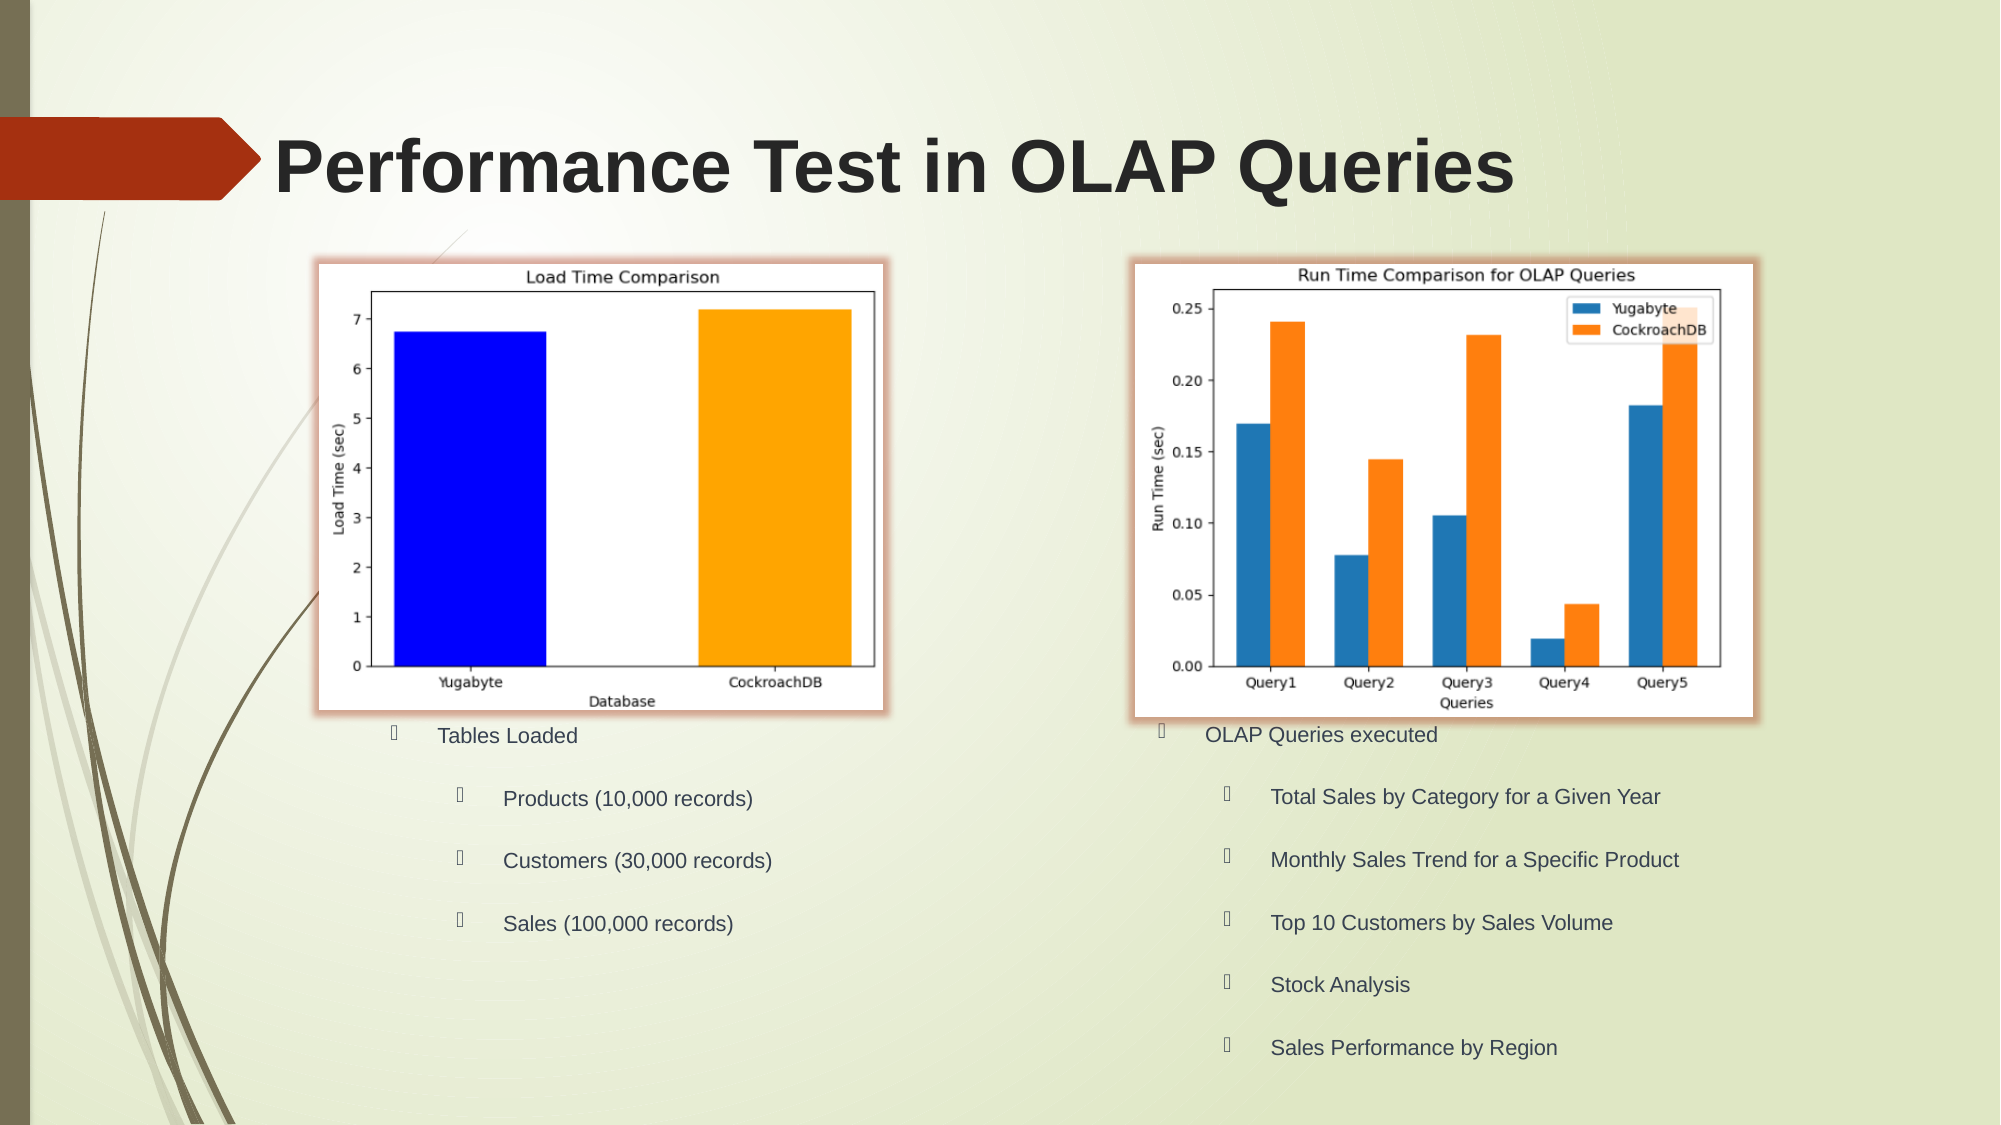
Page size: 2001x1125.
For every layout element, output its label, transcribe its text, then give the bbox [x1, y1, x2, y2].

picture [319, 263, 884, 710]
text_box Performance Test in OLAP Queries [259, 86, 2000, 240]
picture [1135, 263, 1753, 718]
list OLAP Queries executed Total Sales by Category for a Given Year Monthly Sales Trend for a Specific Product Top 10 Customers by Sales Volume Stock Analysis Sales Performance by Region [1105, 707, 1723, 1119]
text_box Tables Loaded Products (10,000 records) Customers (30,000 records) Sales (100,000 records) [338, 709, 956, 1121]
